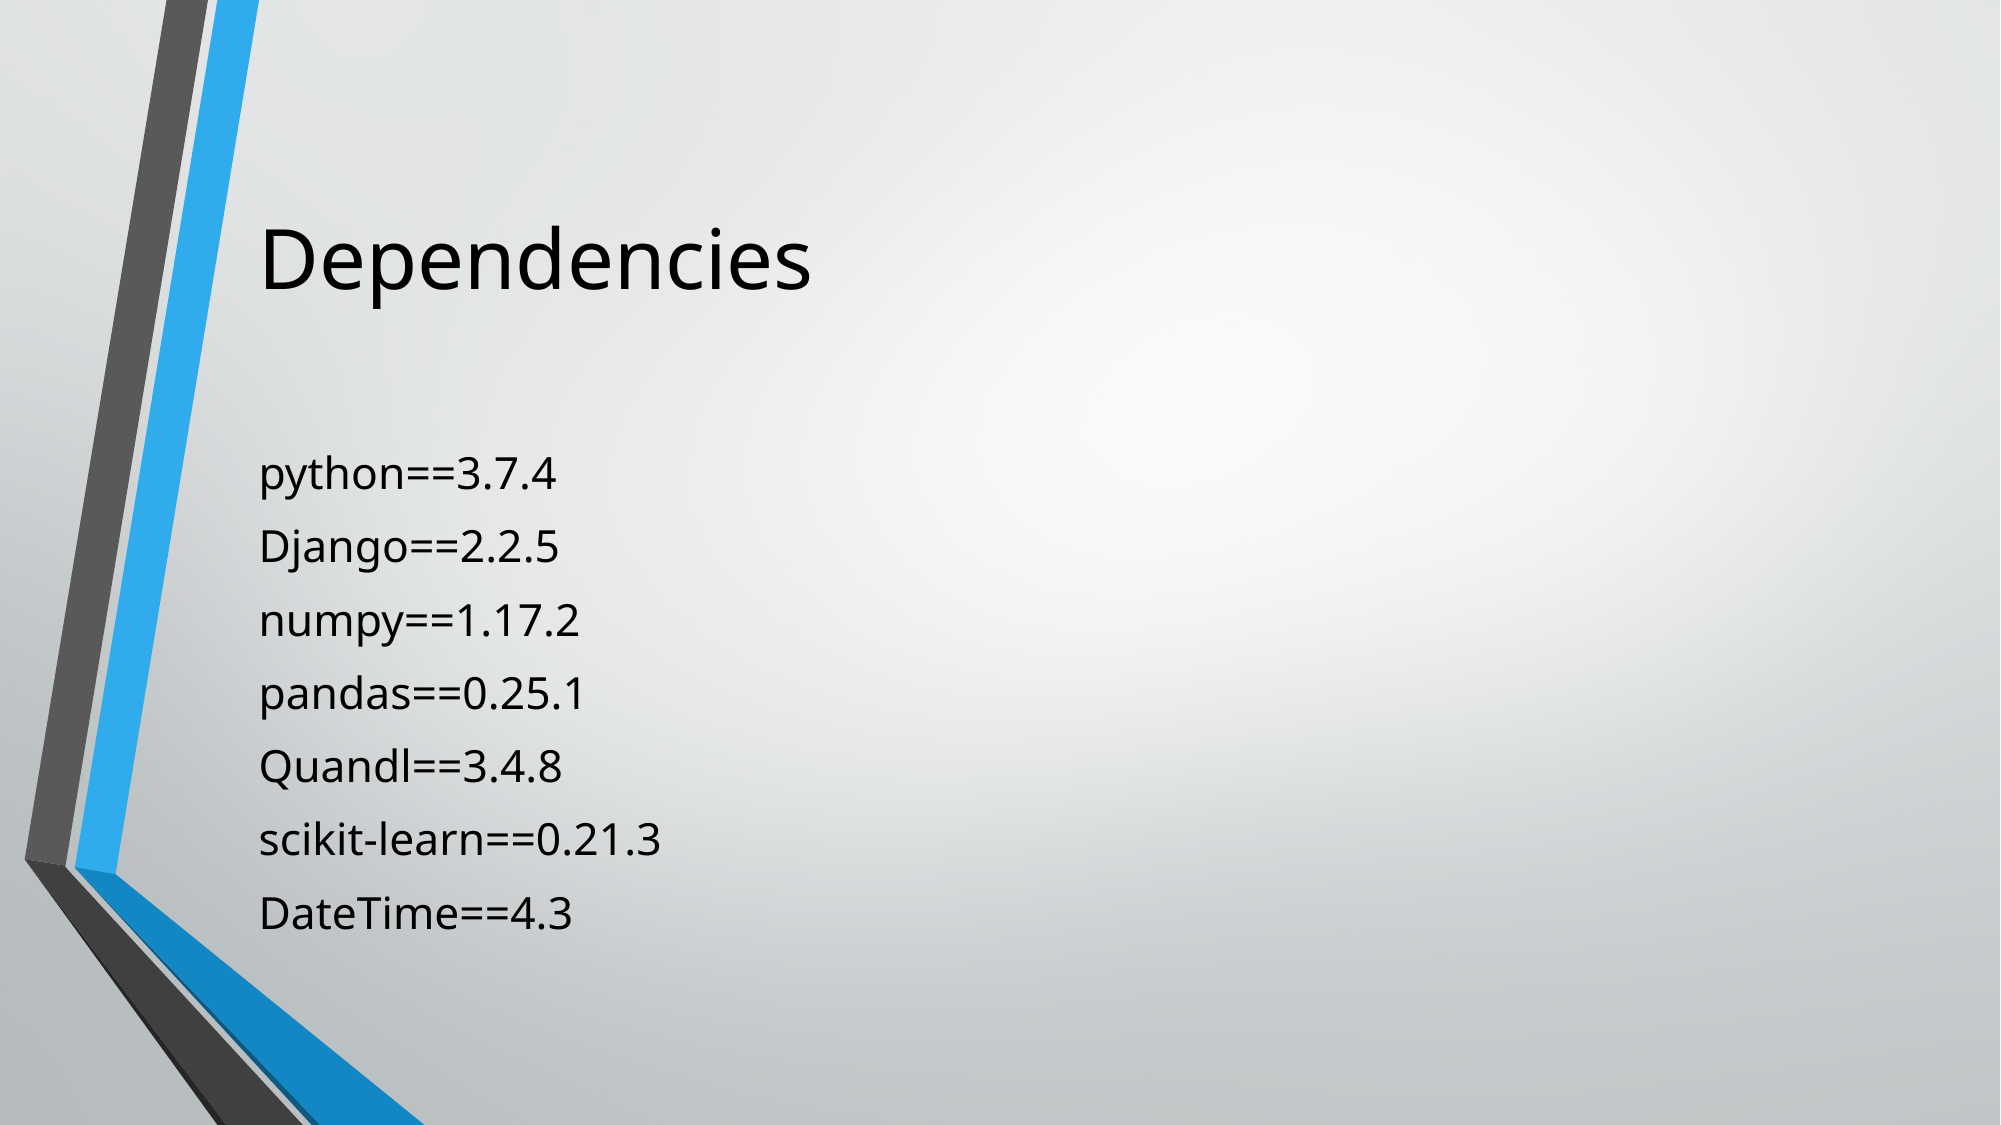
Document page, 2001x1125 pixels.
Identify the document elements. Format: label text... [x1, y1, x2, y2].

title Dependencies [243, 112, 1887, 400]
list python==3.7.4 Django==2.2.5 numpy==1.17.2 pandas==0.25.1 Quandl==3.4.8 scikit-learn==0.21.3 DateTime==4.3 [243, 437, 1887, 950]
